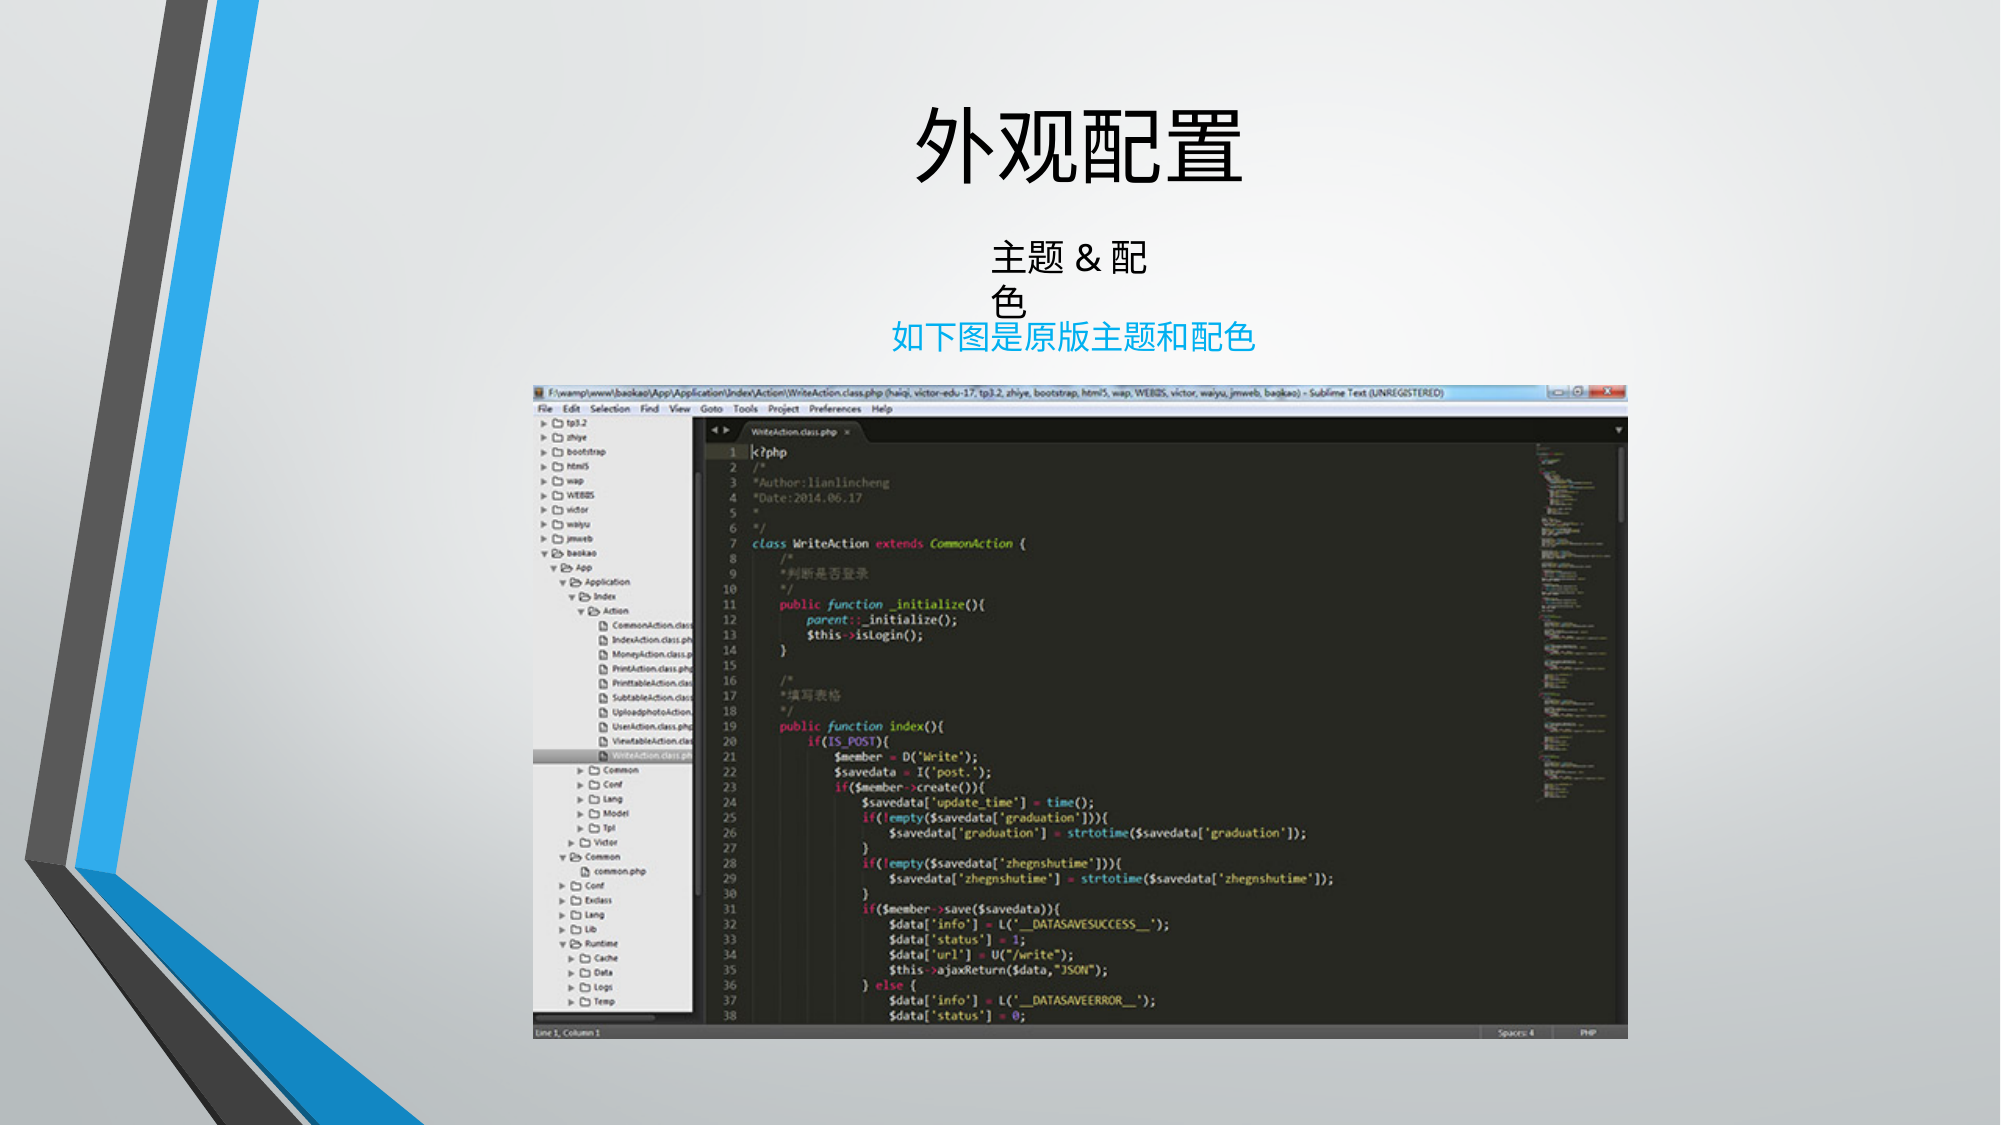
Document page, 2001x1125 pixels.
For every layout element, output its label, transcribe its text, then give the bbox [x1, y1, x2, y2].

text_box 主题&配色 [975, 226, 1185, 308]
text_box 如下图是原版主题和配色 [876, 308, 1284, 364]
title 外观配置 [258, 0, 1902, 288]
picture [533, 384, 1628, 1039]
